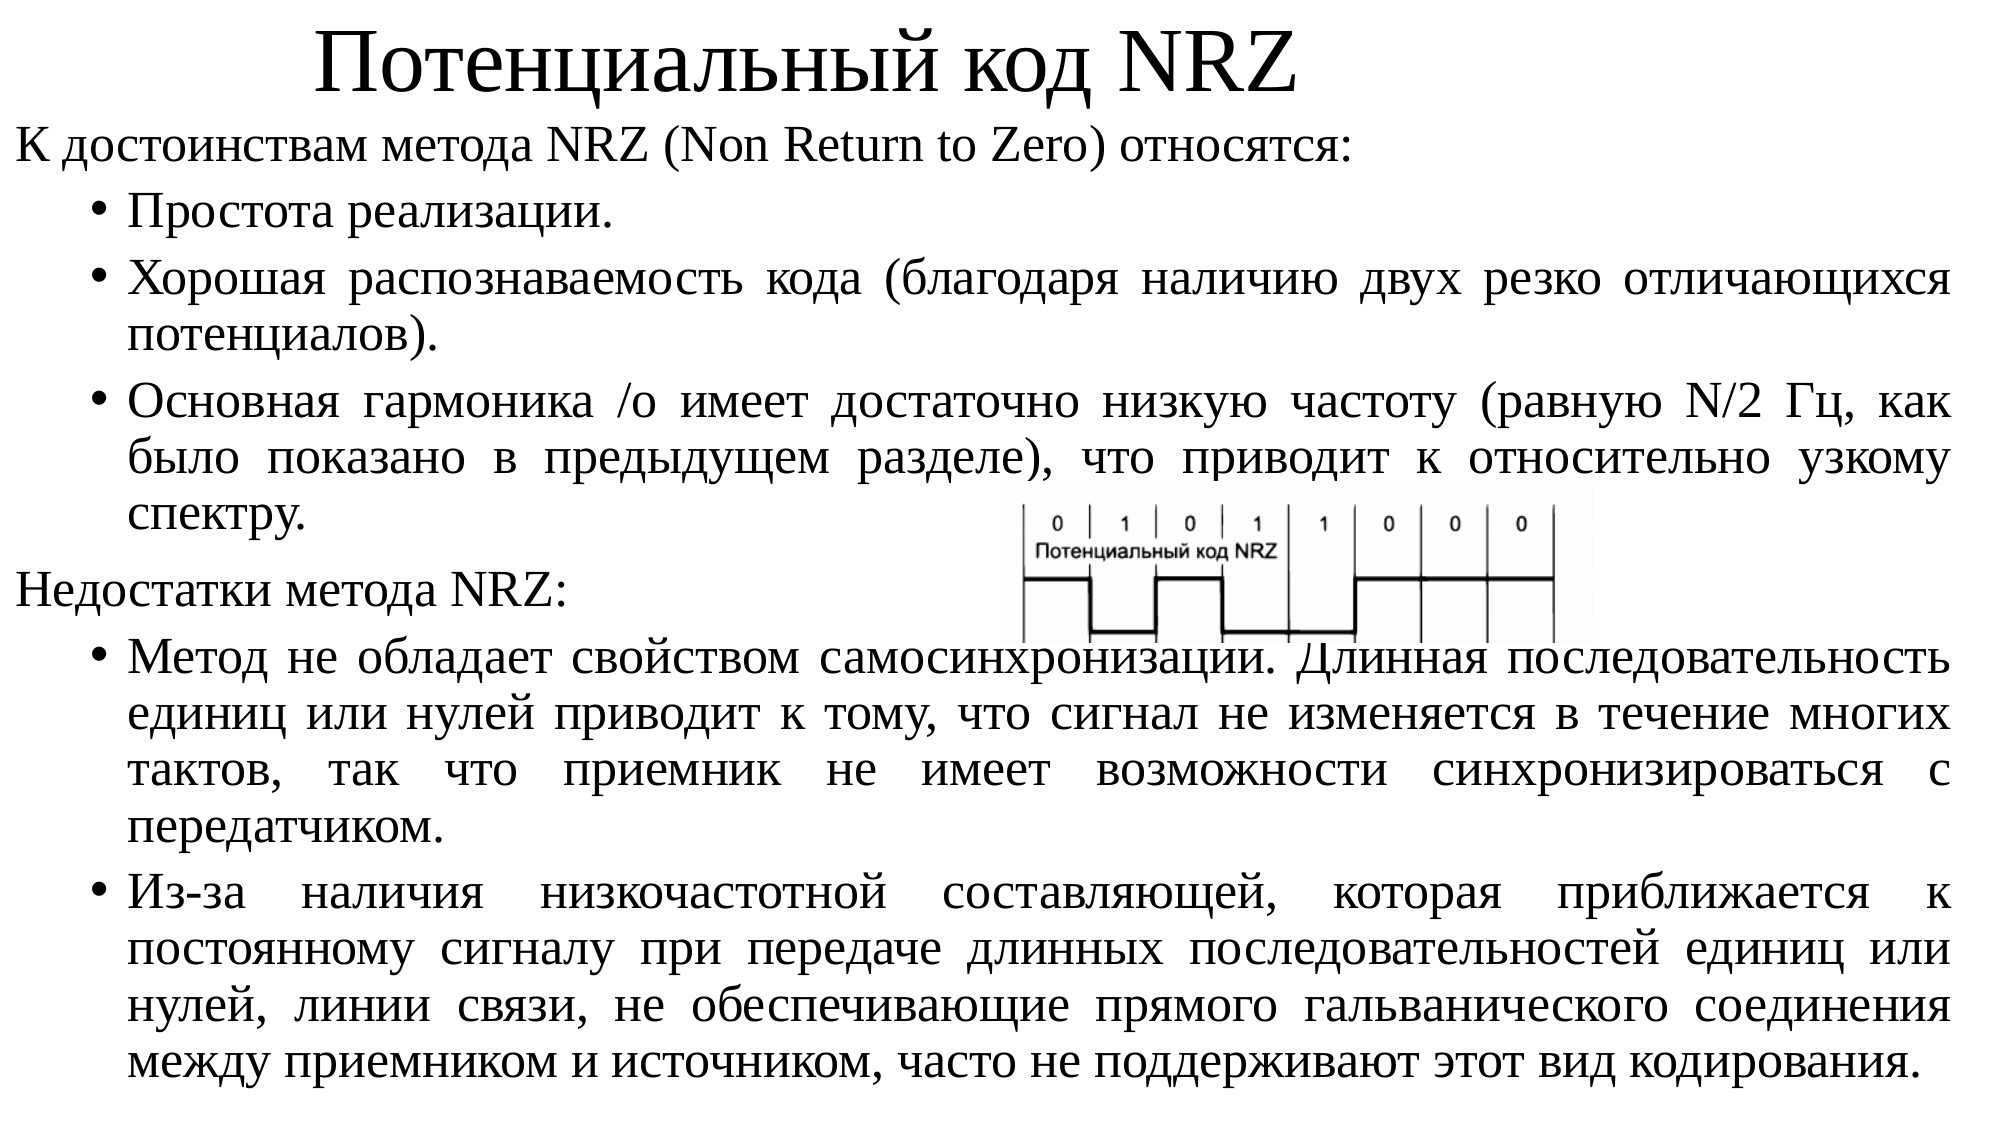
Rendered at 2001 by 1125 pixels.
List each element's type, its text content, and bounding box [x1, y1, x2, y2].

picture [999, 481, 1598, 643]
list К достоинствам метода NRZ (Non Return to Zero) относятся: Простота реализации. Хорошая распознаваемость кода (благодаря наличию двух резко отличающихся потенциалов). Основная гармоника /о имеет достаточно низкую частоту (равную N/2 Гц, как было показано в предыдущем разделе), что приводит к относительно узкому спектру. Недостатки метода NRZ: Метод не обладает свойством самосинхронизации. Длинная последовательность единиц или нулей приводит к тому, что сигнал не изменяется в течение многих тактов, так что приемник не имеет возможности синхронизироваться с передатчиком. Из-за наличия низкочастотной составляющей, которая приближается к постоянному сигналу при передаче длинных последовательностей единиц или нулей, линии связи, не обеспечивающие прямого гальванического соединения между приемником и источником, часто не поддерживают этот вид кодирования. [0, 108, 1968, 823]
title Потенциальный код NRZ [298, 0, 1889, 108]
